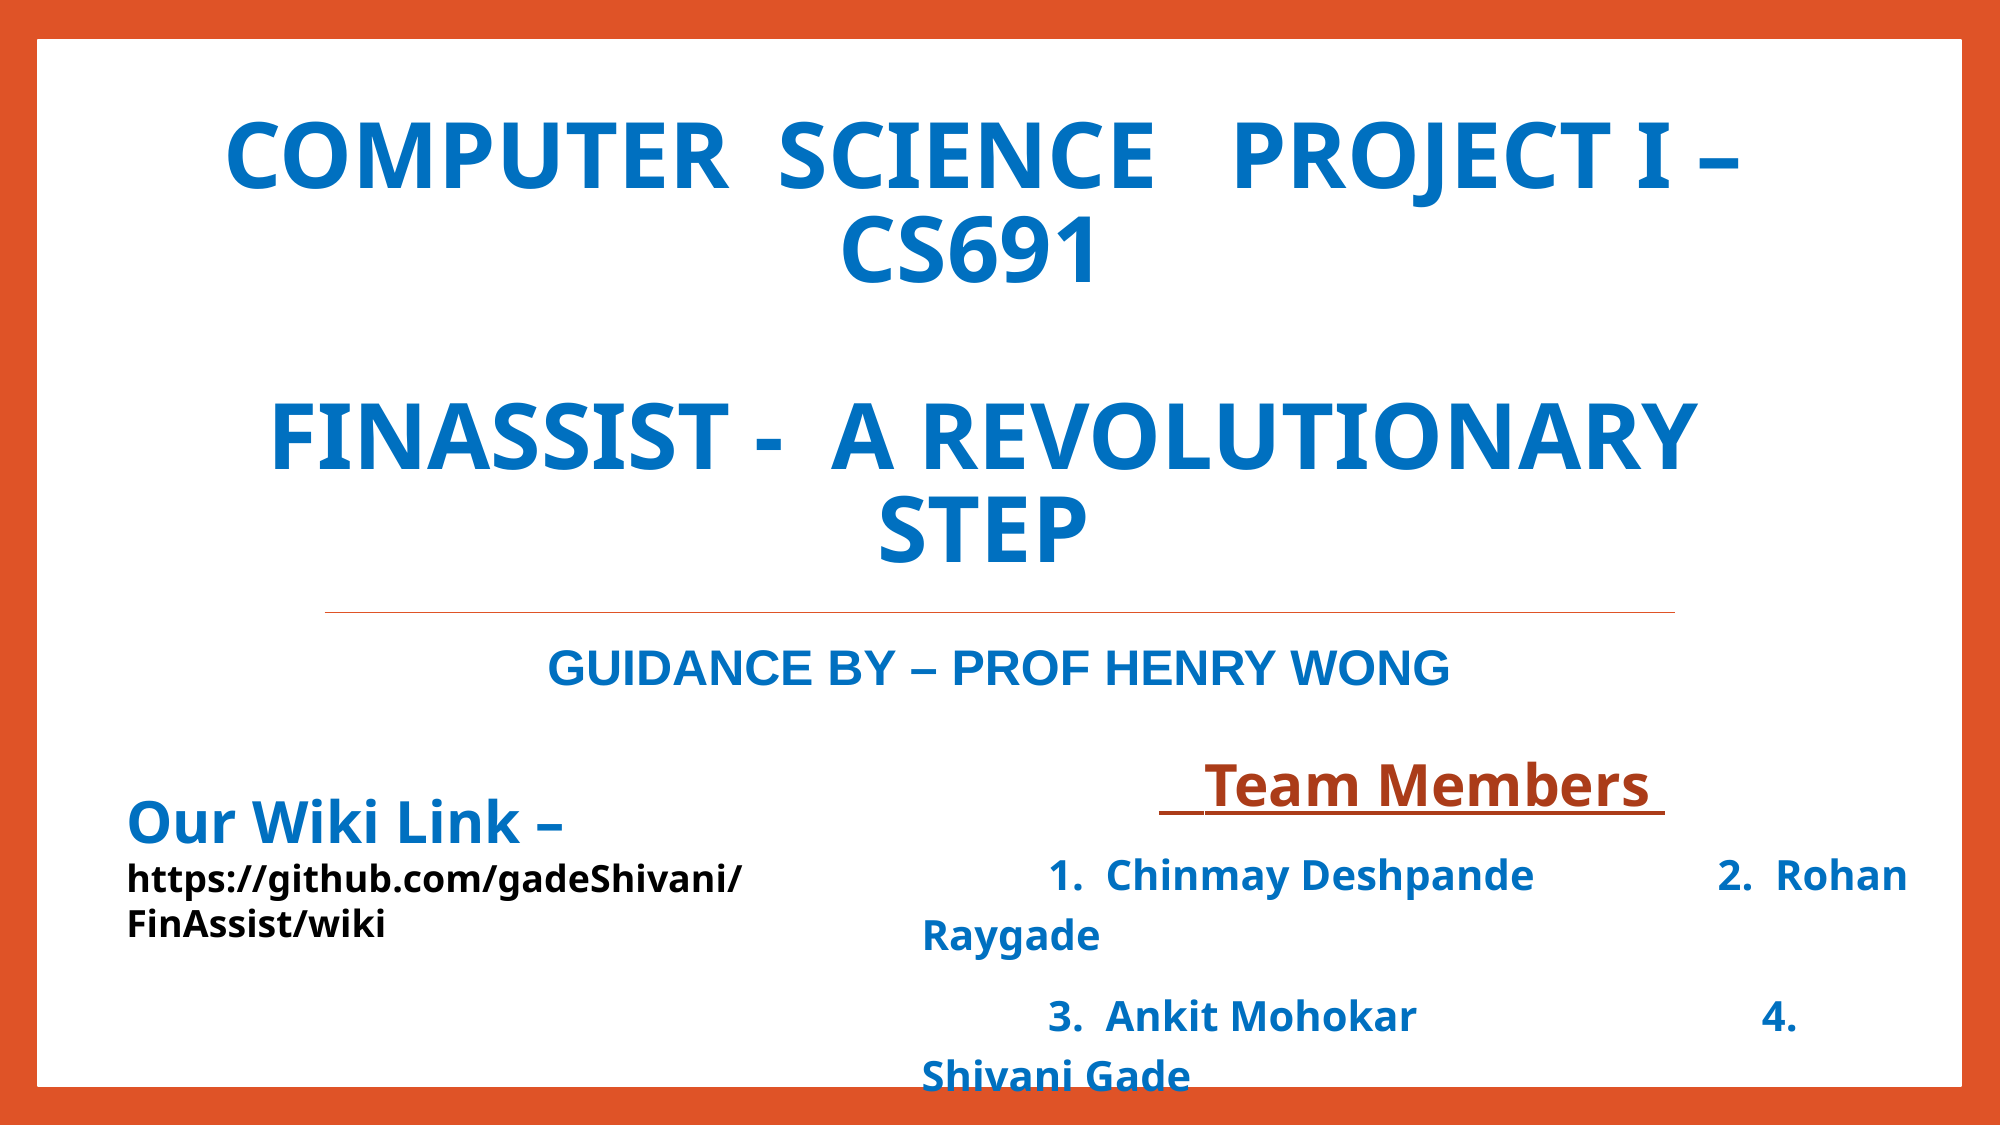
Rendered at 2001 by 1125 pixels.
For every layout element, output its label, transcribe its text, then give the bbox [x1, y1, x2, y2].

subtitle GUIDANCE BY – PROF HENRY WONG [280, 634, 1719, 727]
text_box Team Members 1. Chinmay Deshpande 2. Rohan Raygade 3. Ankit Mohokar 4. Shivani Gade 5. Sayali Khare [850, 726, 1974, 1125]
text_box Our Wiki Link – https://github.com/gadeShivani/FinAssist/wiki [111, 777, 900, 998]
title Computer Science Project I – CS691 FinAssist - a revolutionary step [166, 69, 1801, 589]
